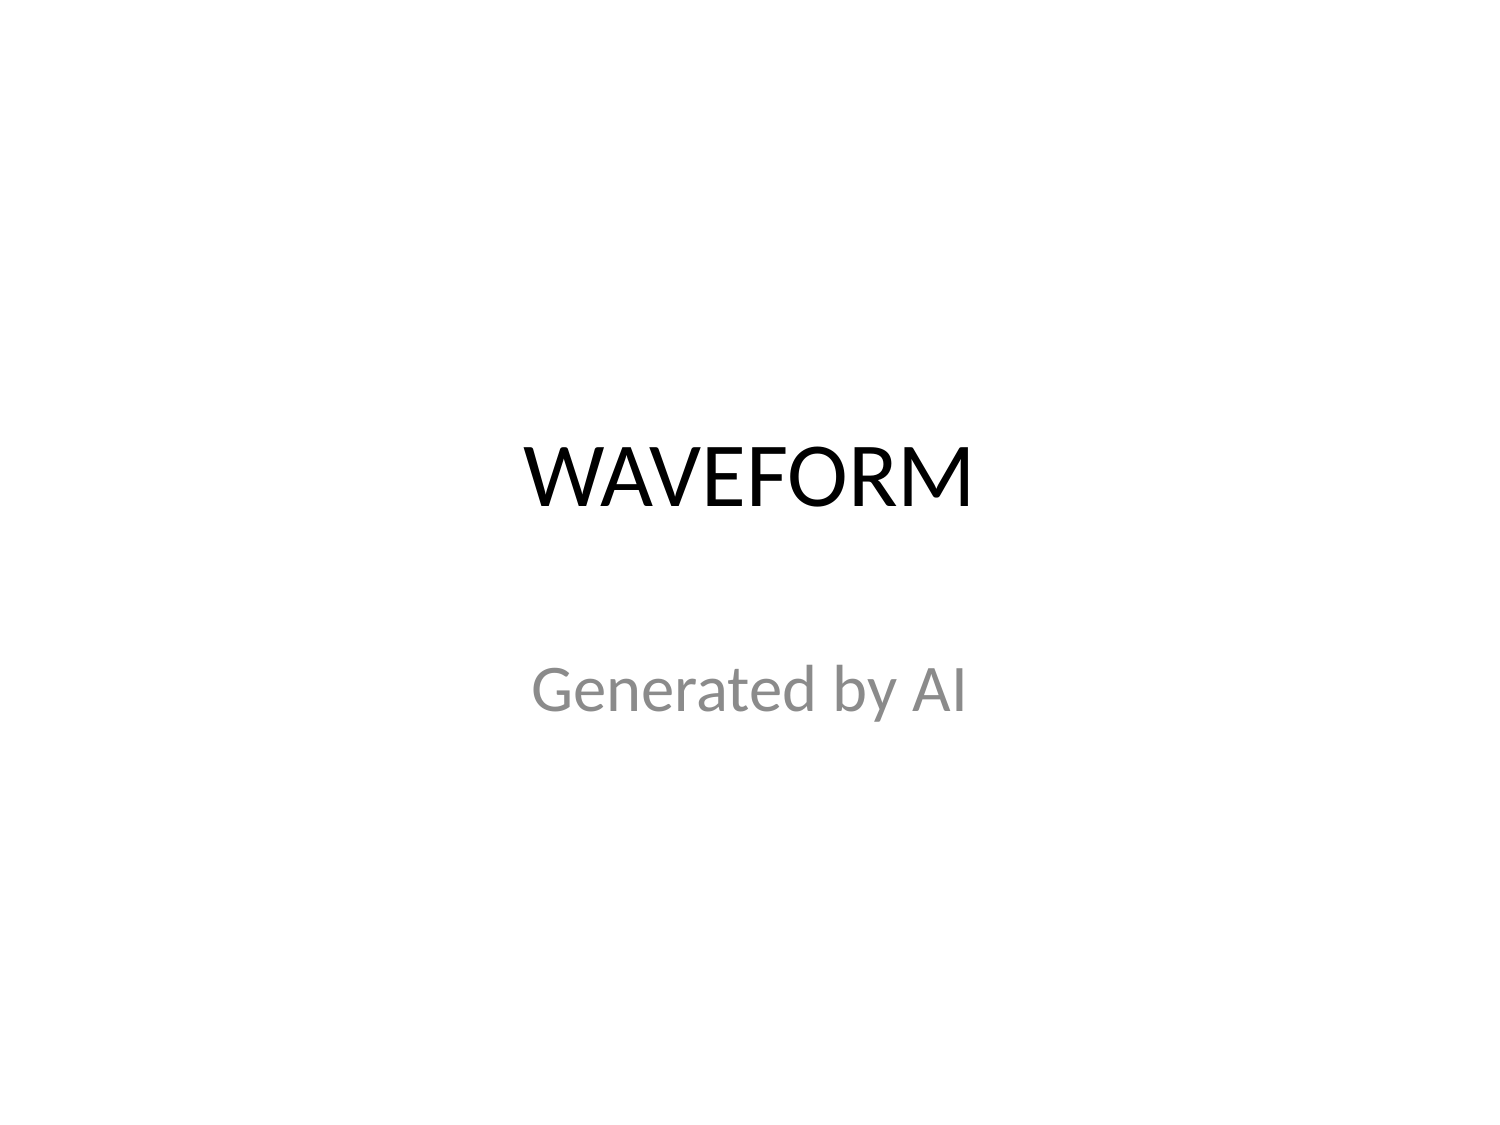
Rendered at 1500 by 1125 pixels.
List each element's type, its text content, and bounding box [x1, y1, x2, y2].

subtitle Generated by AI [225, 637, 1275, 925]
title WAVEFORM [112, 349, 1388, 591]
